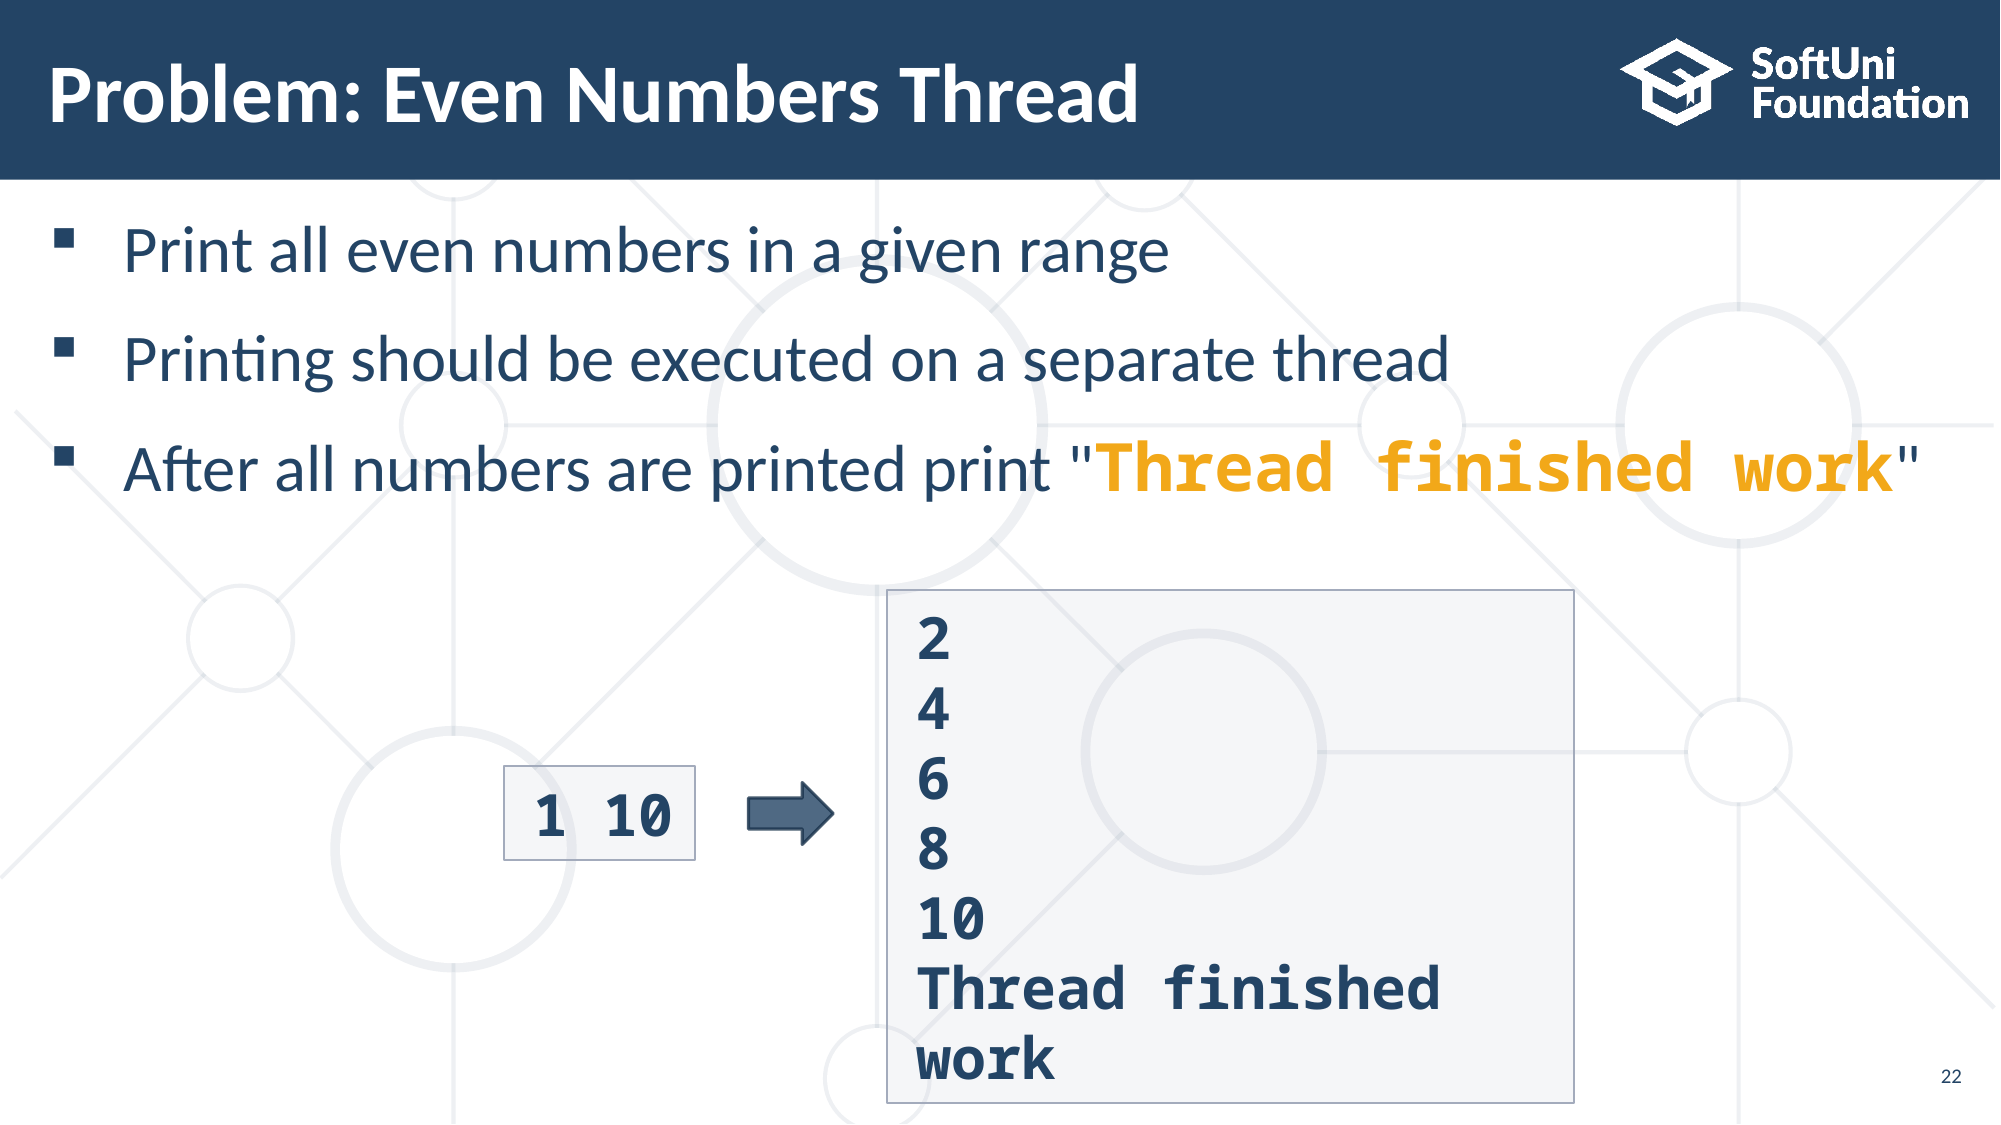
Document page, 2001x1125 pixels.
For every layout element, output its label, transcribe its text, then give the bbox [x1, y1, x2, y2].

list Print all even numbers in a given range Printing should be executed on a separate thread After all numbers are printed print "Thread finished work" [31, 196, 1970, 1050]
title Problem: Even Numbers Thread [31, 16, 1591, 162]
slide_number 22 [1897, 1049, 1968, 1101]
text_box [746, 780, 836, 847]
picture [1619, 38, 1968, 126]
text_box 1 10 [503, 766, 696, 860]
text_box 2 4 6 8 10 Thread finished work [886, 589, 1575, 1103]
